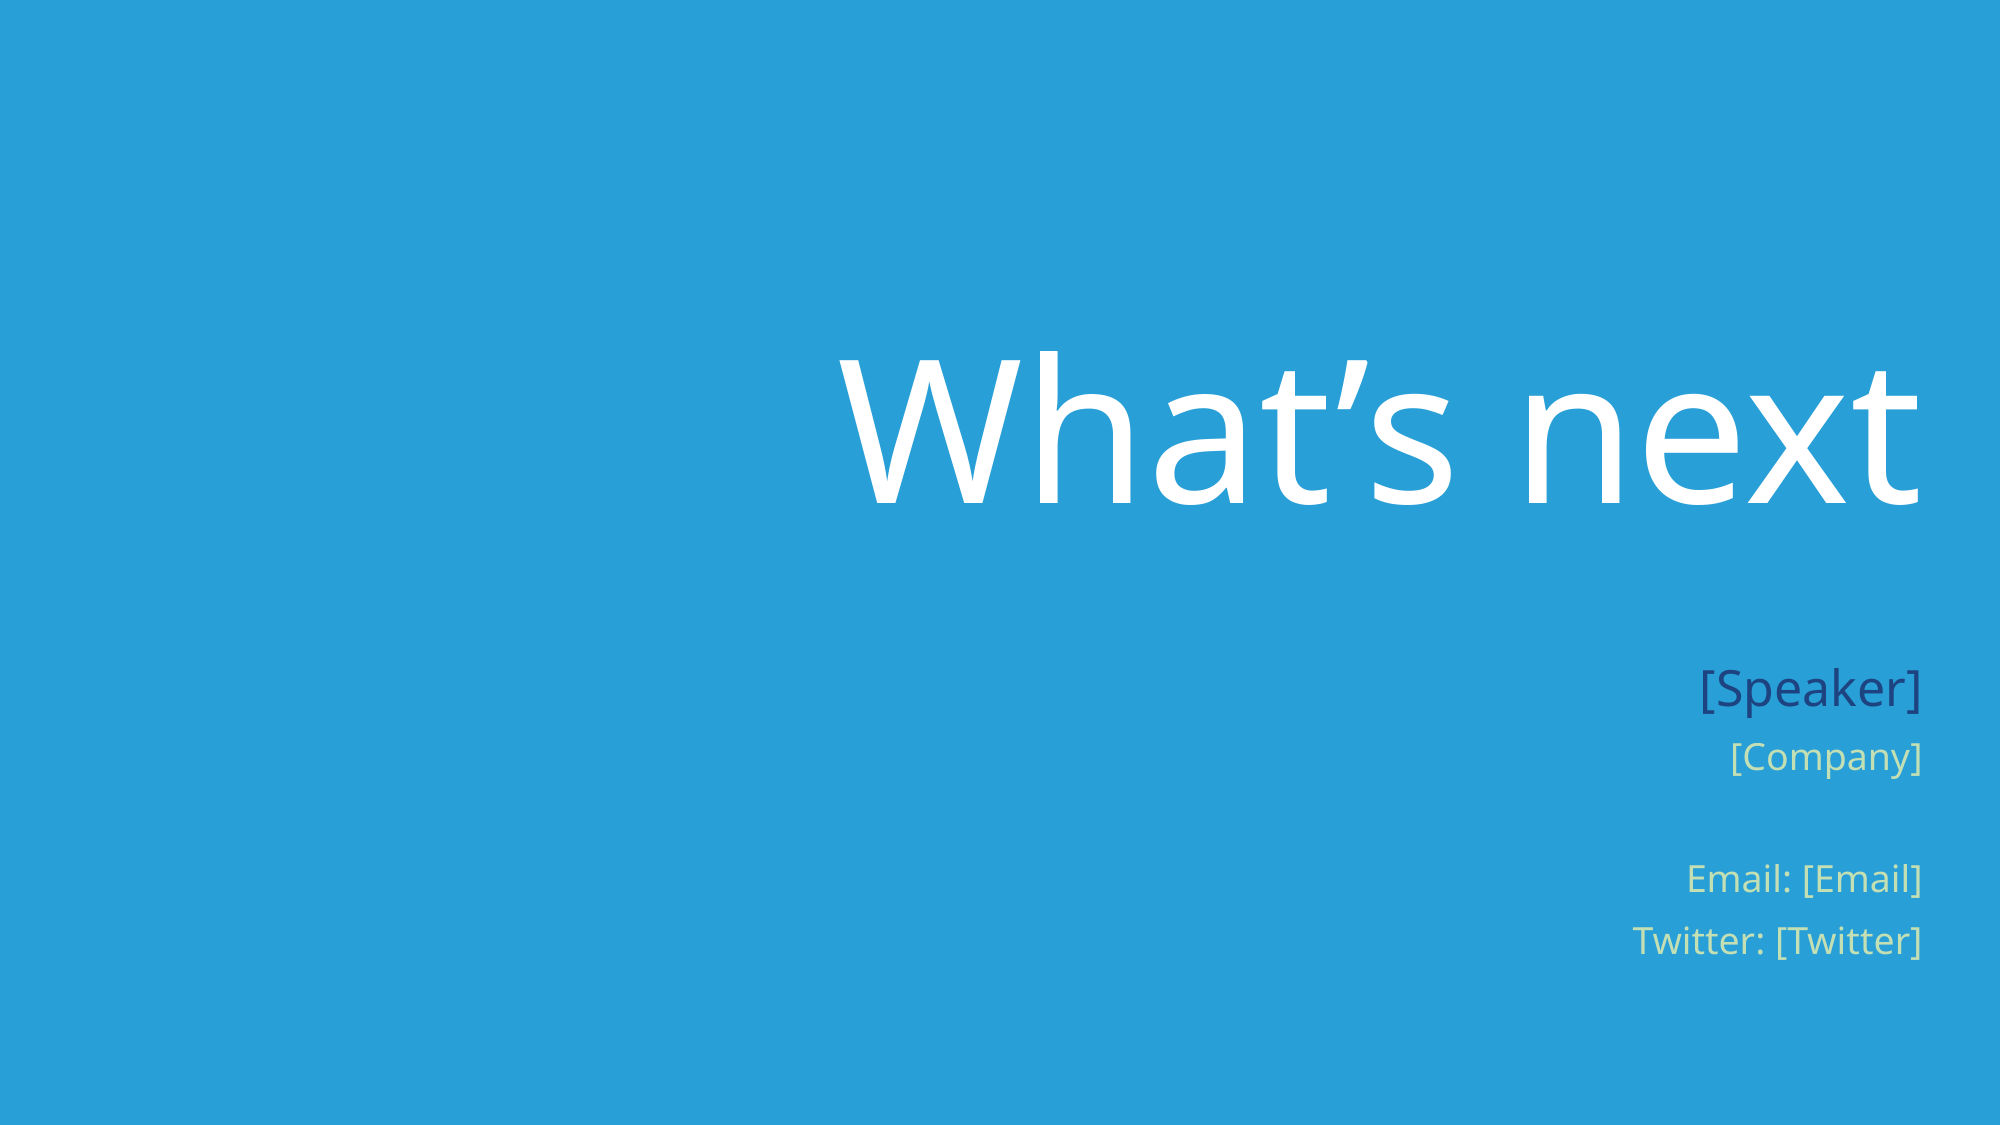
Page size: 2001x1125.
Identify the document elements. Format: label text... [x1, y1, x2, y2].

title What’s next [212, 337, 1938, 555]
list [Speaker] [Company] Email: [Email] Twitter: [Twitter] [895, 655, 1938, 1036]
